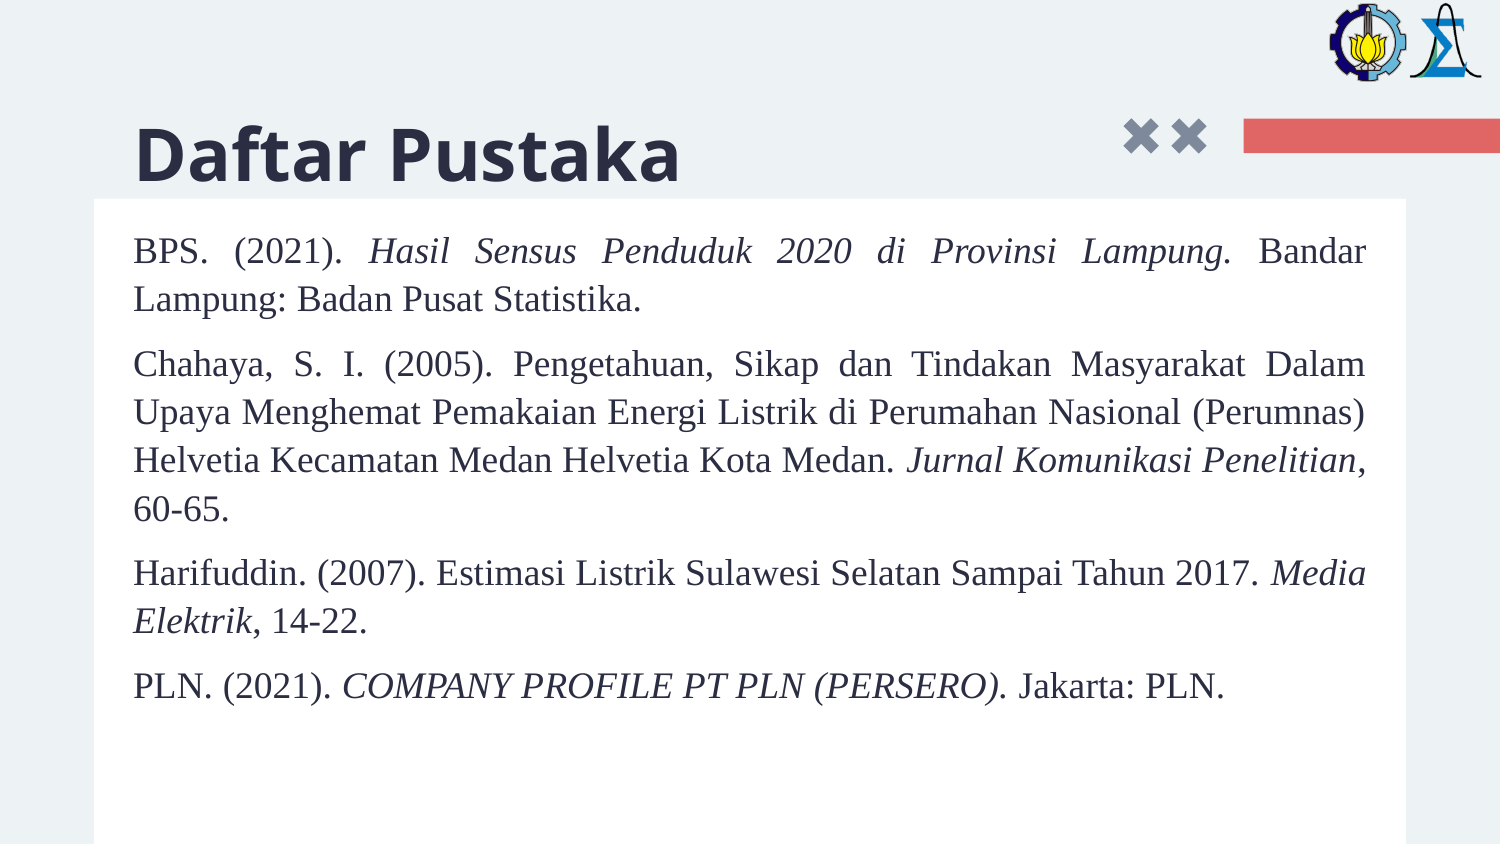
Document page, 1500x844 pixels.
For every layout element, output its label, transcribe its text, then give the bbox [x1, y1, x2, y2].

title Daftar Pustaka [118, 93, 938, 188]
list BPS. (2021). Hasil Sensus Penduduk 2020 di Provinsi Lampung. Bandar Lampung: Badan Pusat Statistika. Chahaya, S. I. (2005). Pengetahuan, Sikap dan Tindakan Masyarakat Dalam Upaya Menghemat Pemakaian Energi Listrik di Perumahan Nasional (Perumnas) Helvetia Kecamatan Medan Helvetia Kota Medan. Jurnal Komunikasi Penelitian, 60-65. Harifuddin. (2007). Estimasi Listrik Sulawesi Selatan Sampai Tahun 2017. Media Elektrik, 14-22. PLN. (2021). COMPANY PROFILE PT PLN (PERSERO). Jakarta: PLN. [118, 208, 1382, 750]
picture [1328, 0, 1486, 82]
